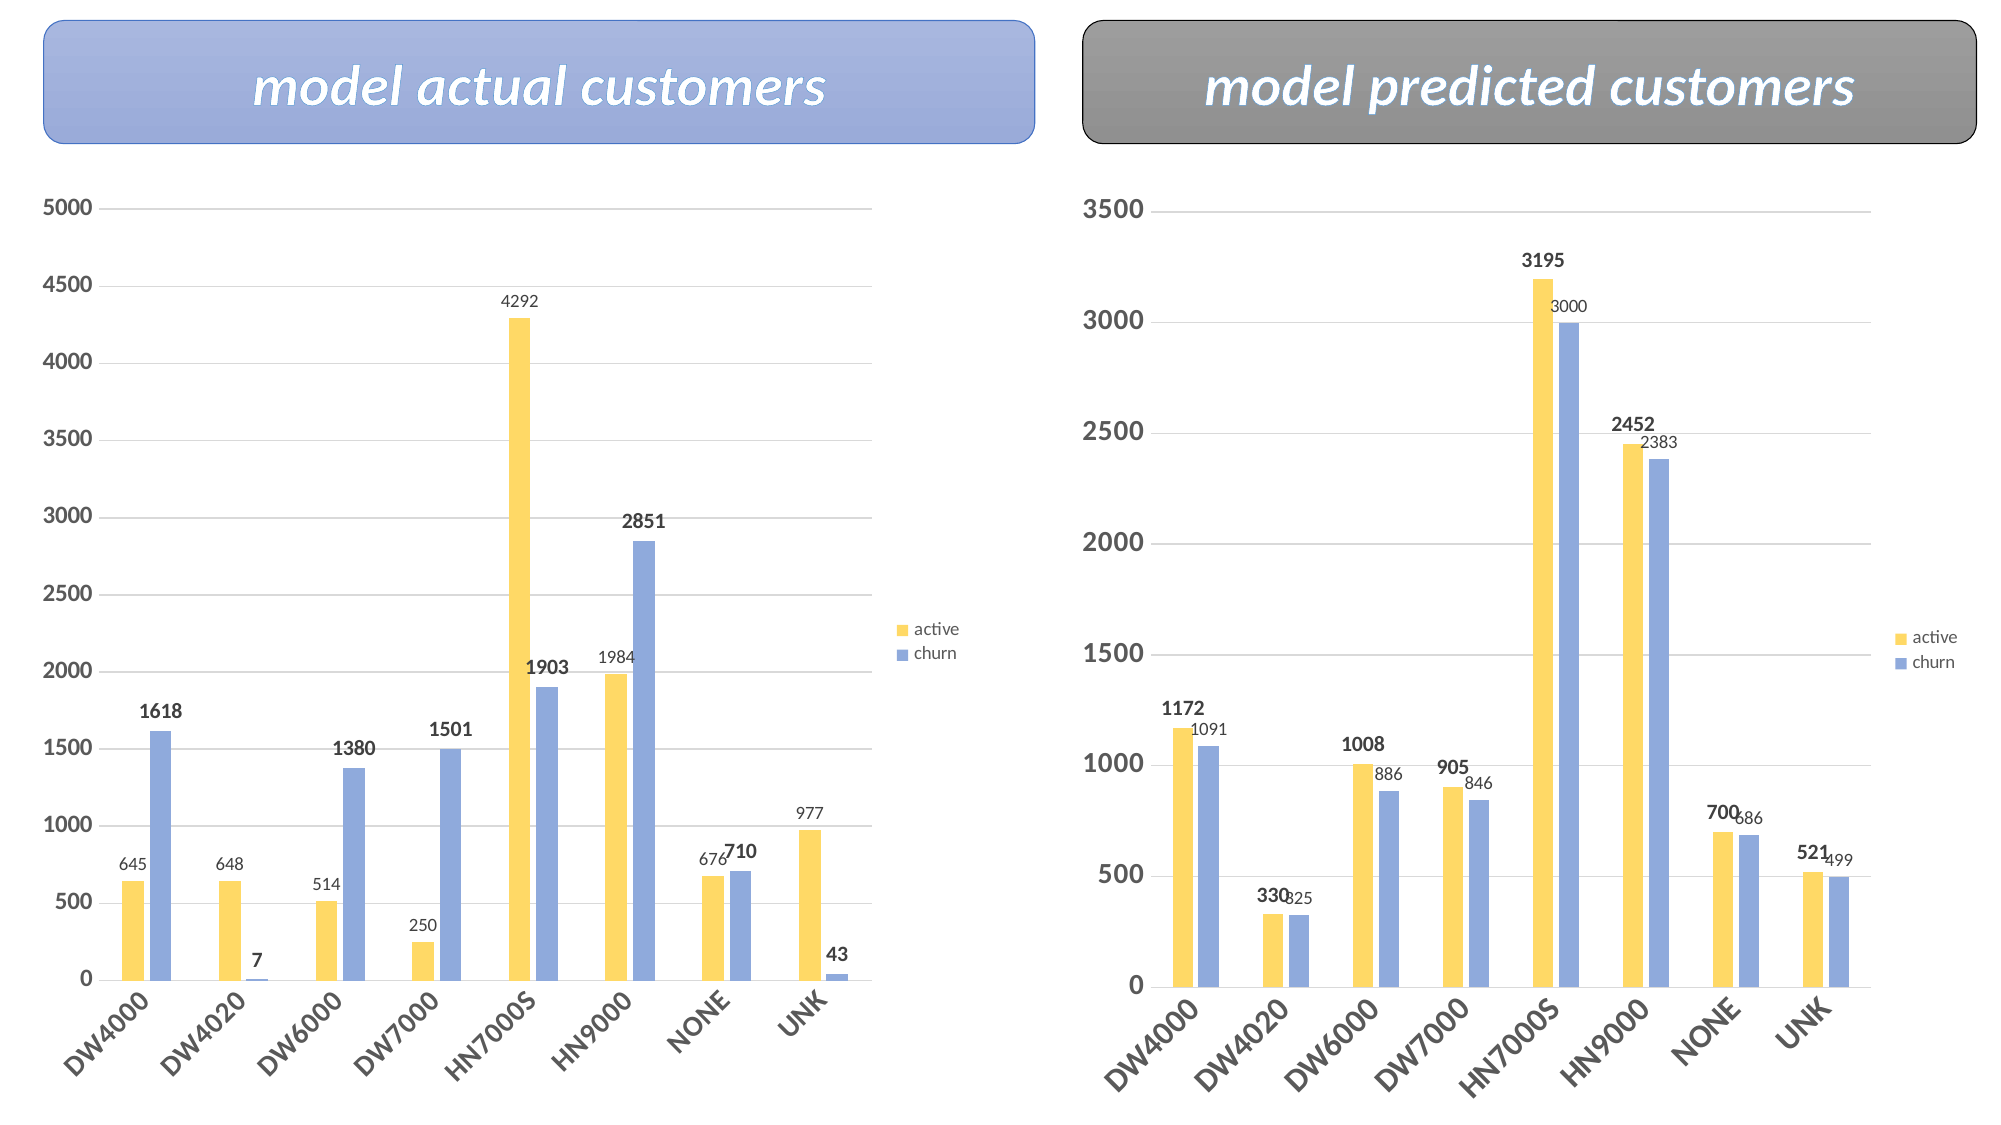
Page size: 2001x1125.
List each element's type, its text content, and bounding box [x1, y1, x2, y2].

text_box model predicted customers [1082, 19, 1978, 145]
chart [23, 178, 979, 1108]
chart [1063, 178, 1977, 1125]
text_box model actual customers [43, 19, 1036, 145]
